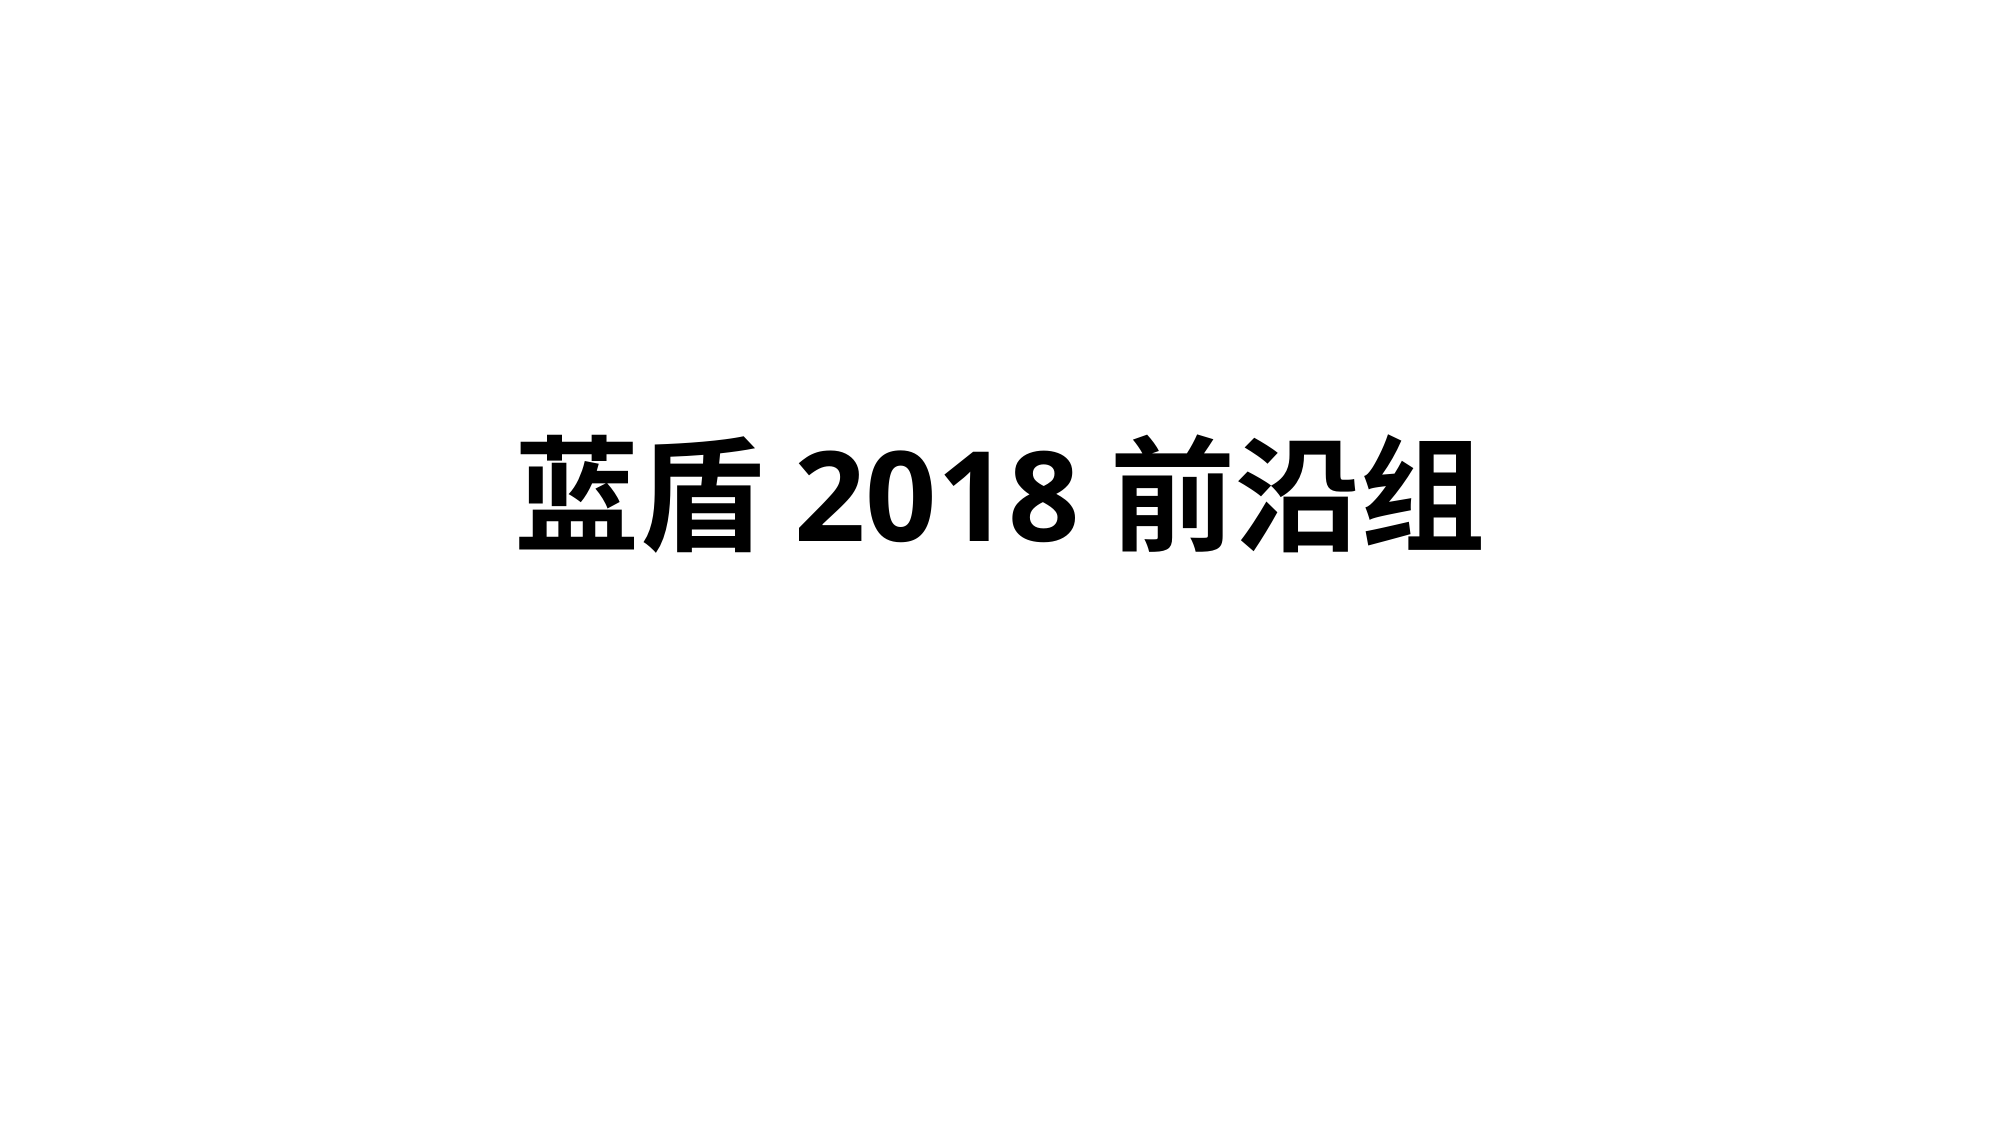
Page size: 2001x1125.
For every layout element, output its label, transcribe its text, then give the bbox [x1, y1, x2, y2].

title 蓝盾2018前沿组 [249, 184, 1750, 576]
